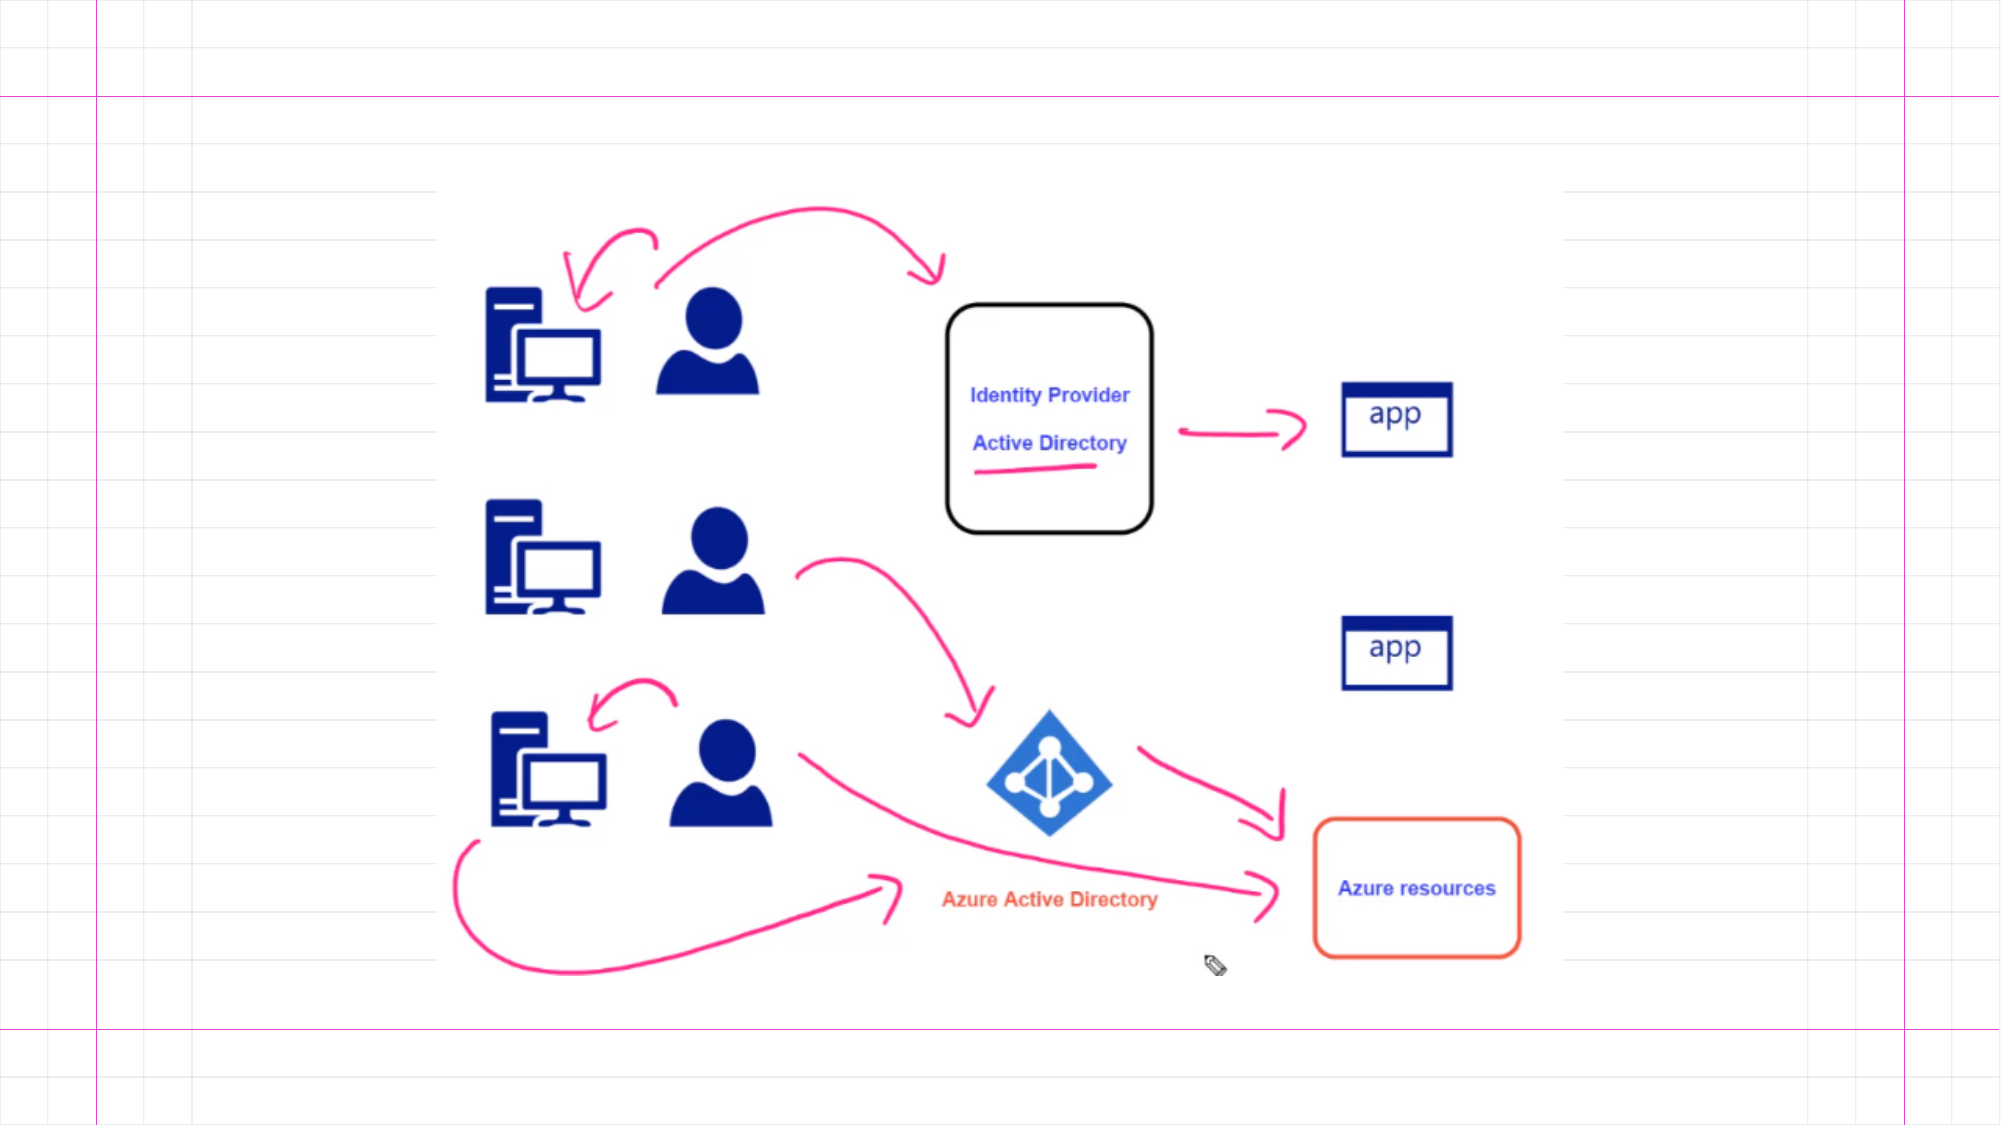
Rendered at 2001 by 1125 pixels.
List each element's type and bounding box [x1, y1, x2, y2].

picture [437, 183, 1563, 976]
